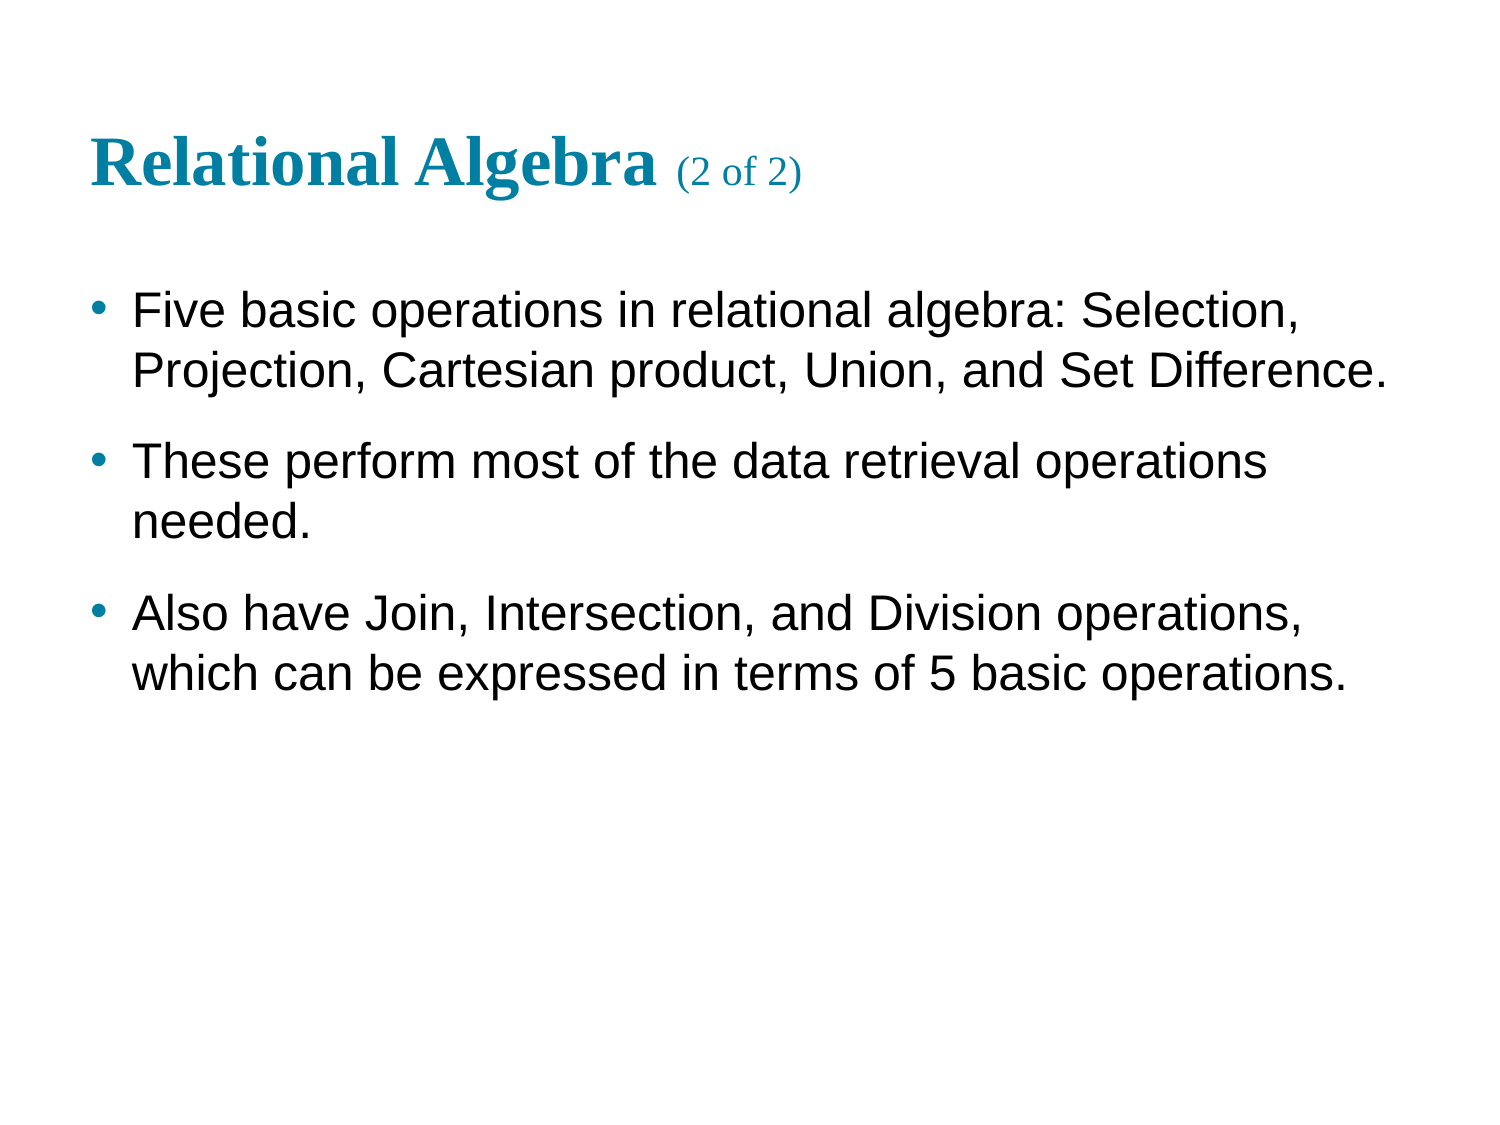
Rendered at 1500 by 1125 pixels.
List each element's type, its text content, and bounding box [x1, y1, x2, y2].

list Five basic operations in relational algebra: Selection, Projection, Cartesian product, Union, and Set Difference. These perform most of the data retrieval operations needed. Also have Join, Intersection, and Division operations, which can be expressed in terms of 5 basic operations. [75, 262, 1425, 931]
title Relational Algebra (2 of 2) [75, 0, 1425, 216]
